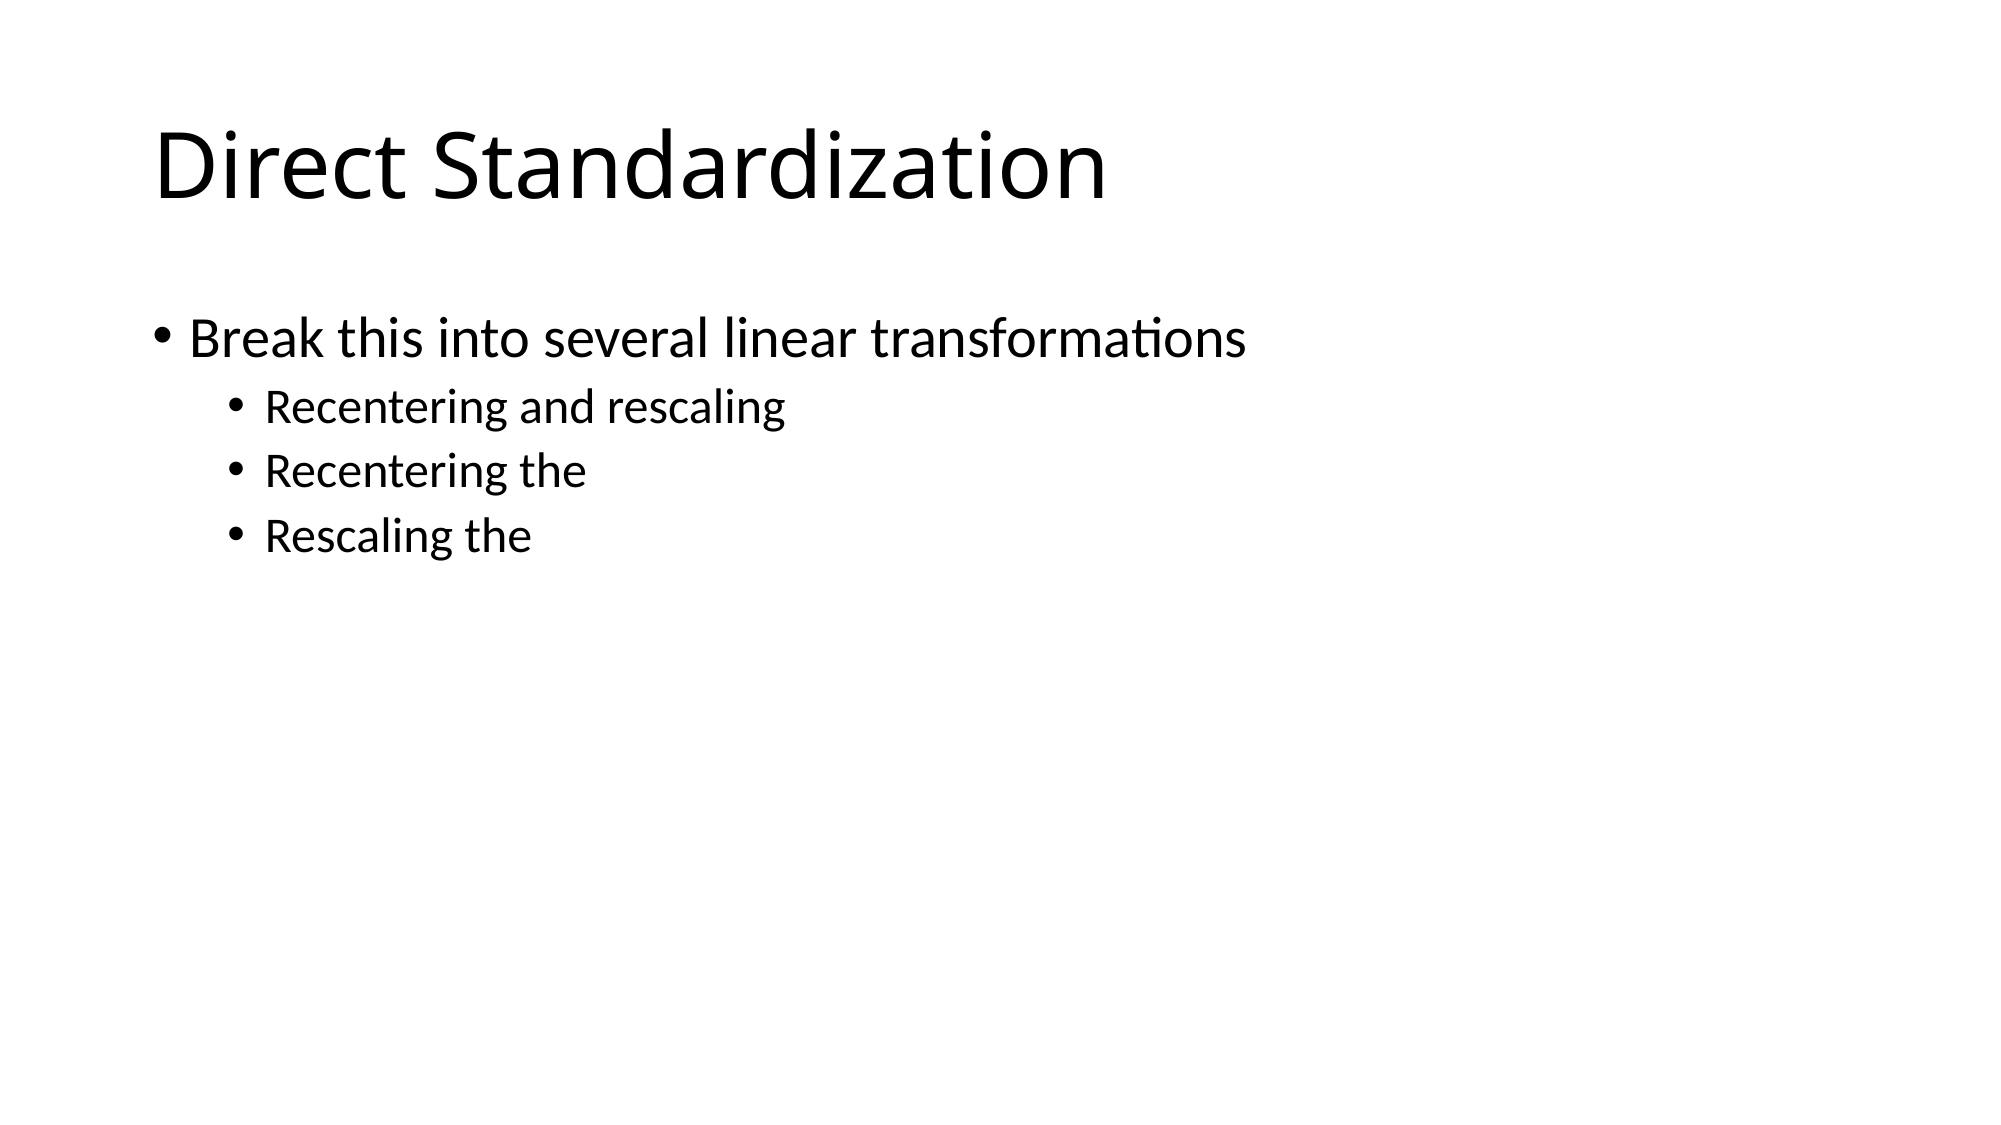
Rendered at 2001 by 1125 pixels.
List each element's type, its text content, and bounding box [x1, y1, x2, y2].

title Direct Standardization [137, 59, 1863, 278]
